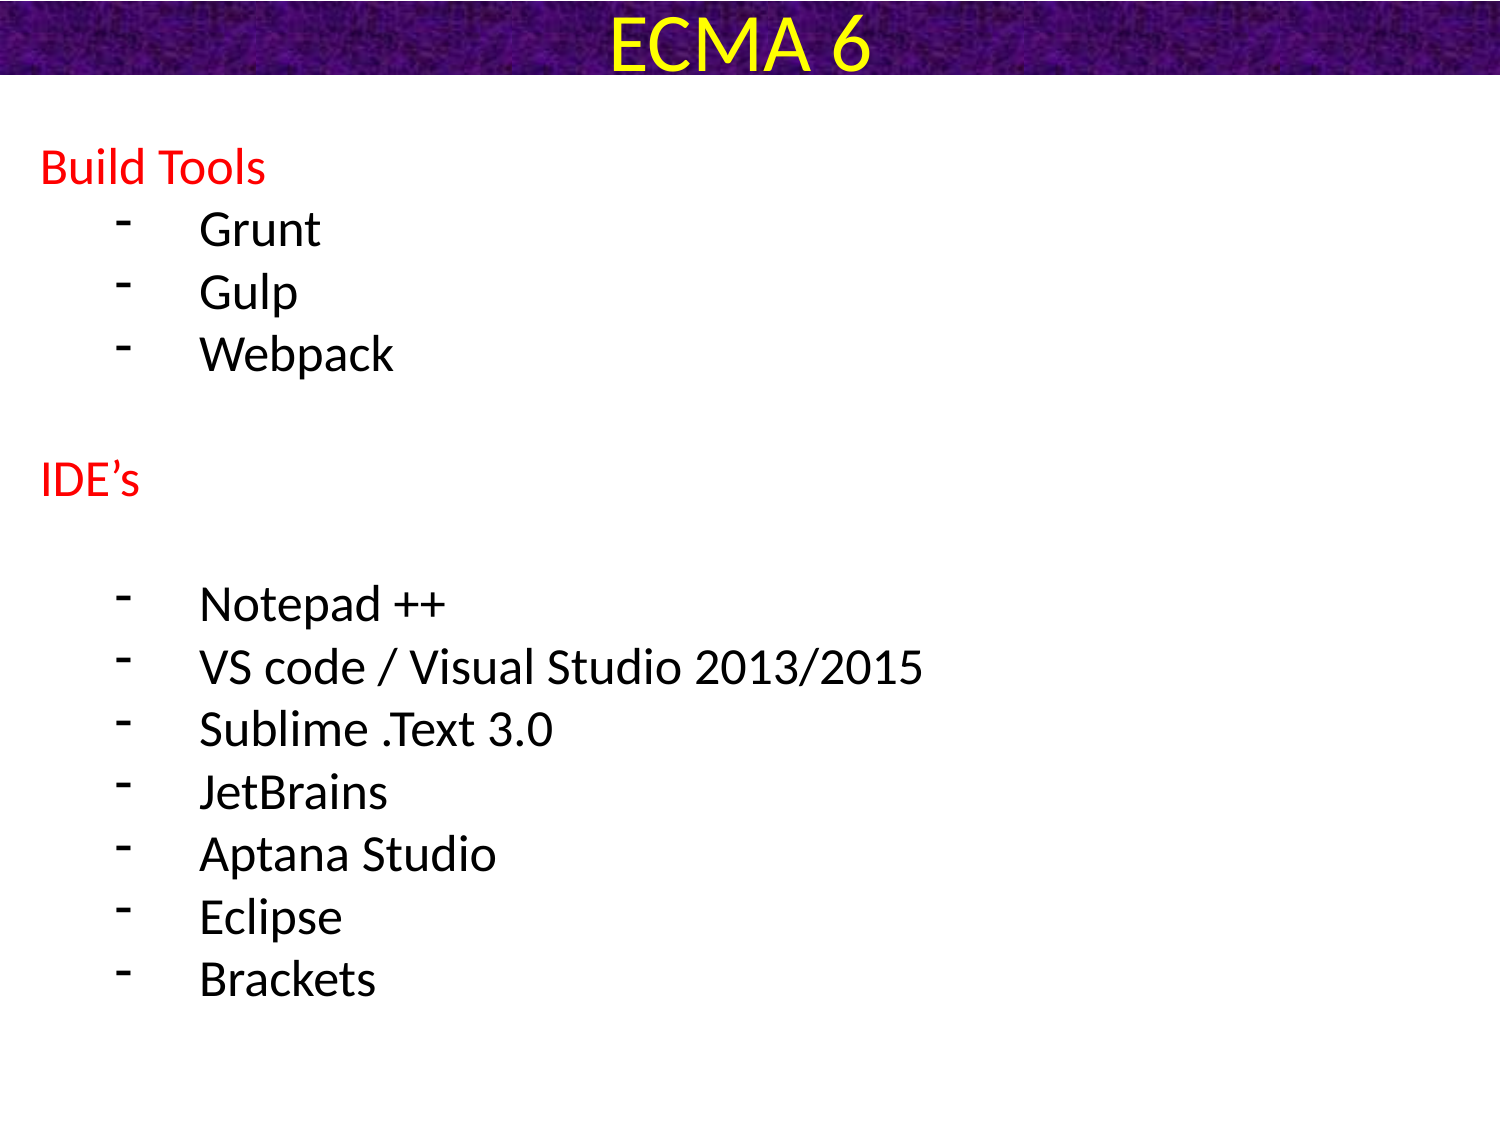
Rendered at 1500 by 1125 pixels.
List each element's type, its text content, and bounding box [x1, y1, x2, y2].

text_box Build Tools Grunt Gulp Webpack IDE’s Notepad ++ VS code / Visual Studio 2013/2015 Sublime .Text 3.0 JetBrains Aptana Studio Eclipse Brackets [24, 124, 1500, 1125]
title ECMA 6 [0, 1, 1500, 75]
